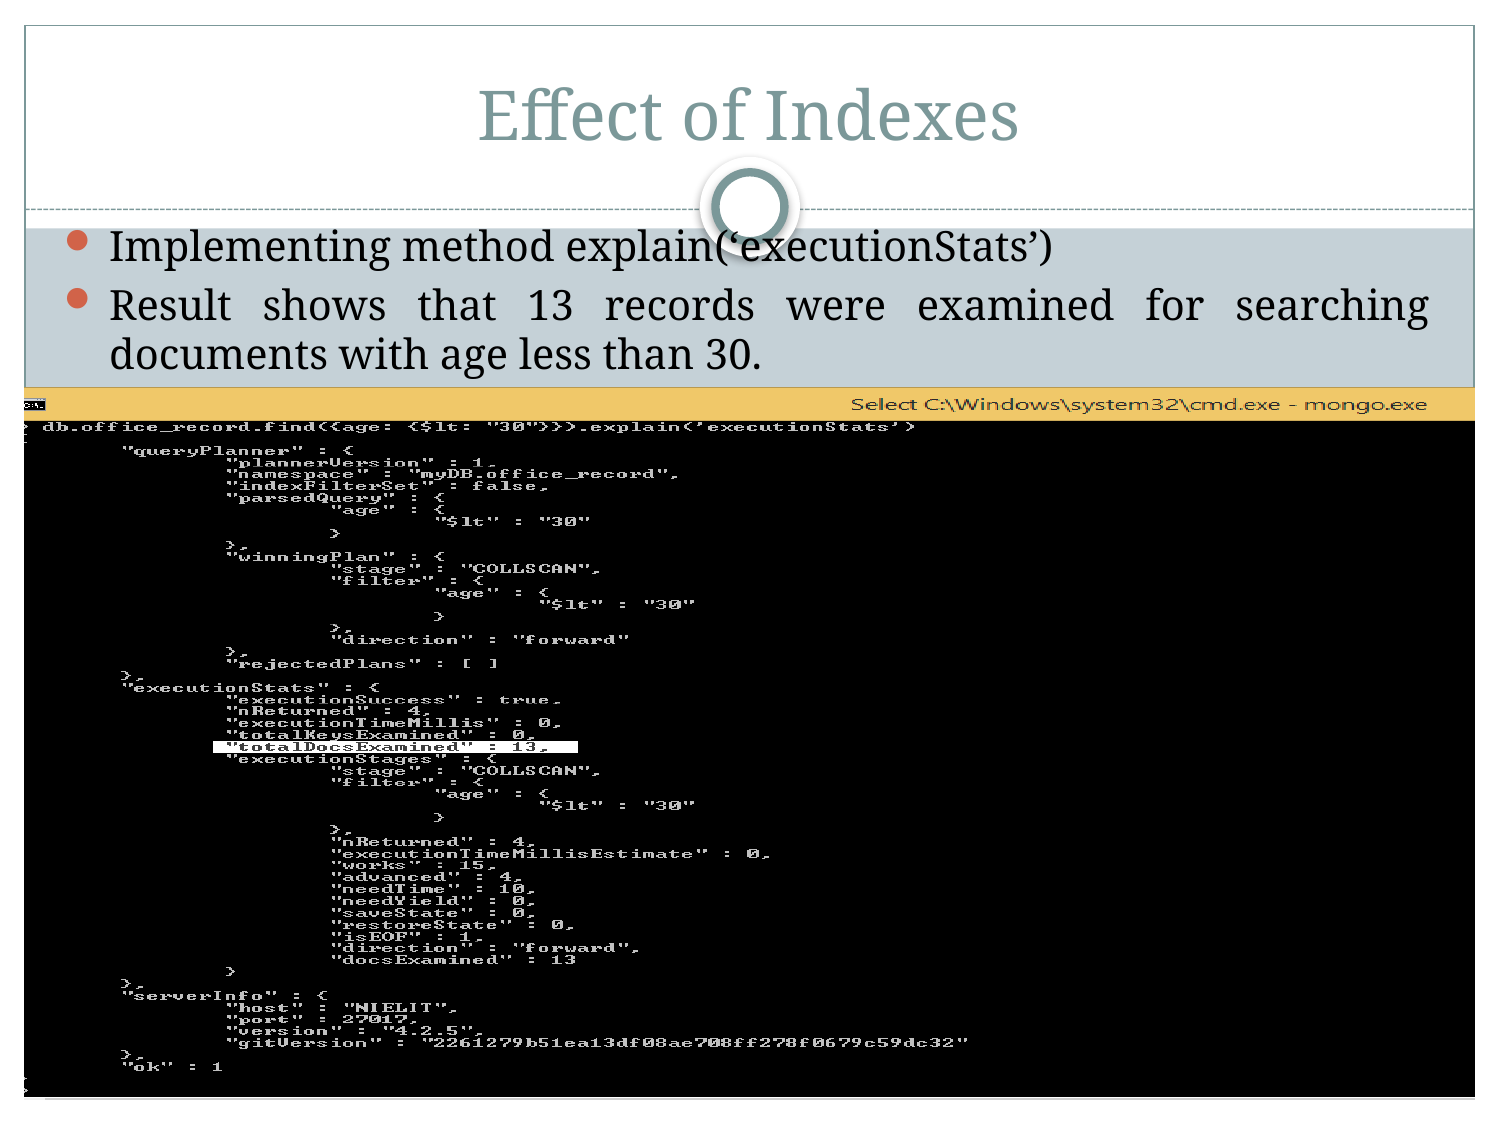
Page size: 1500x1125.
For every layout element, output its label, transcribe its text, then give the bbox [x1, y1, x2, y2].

list Implementing method explain(‘executionStats’) Result shows that 13 records were examined for searching documents with age less than 30. [49, 212, 1445, 384]
picture [24, 387, 1476, 1101]
title Effect of Indexes [49, 37, 1450, 162]
